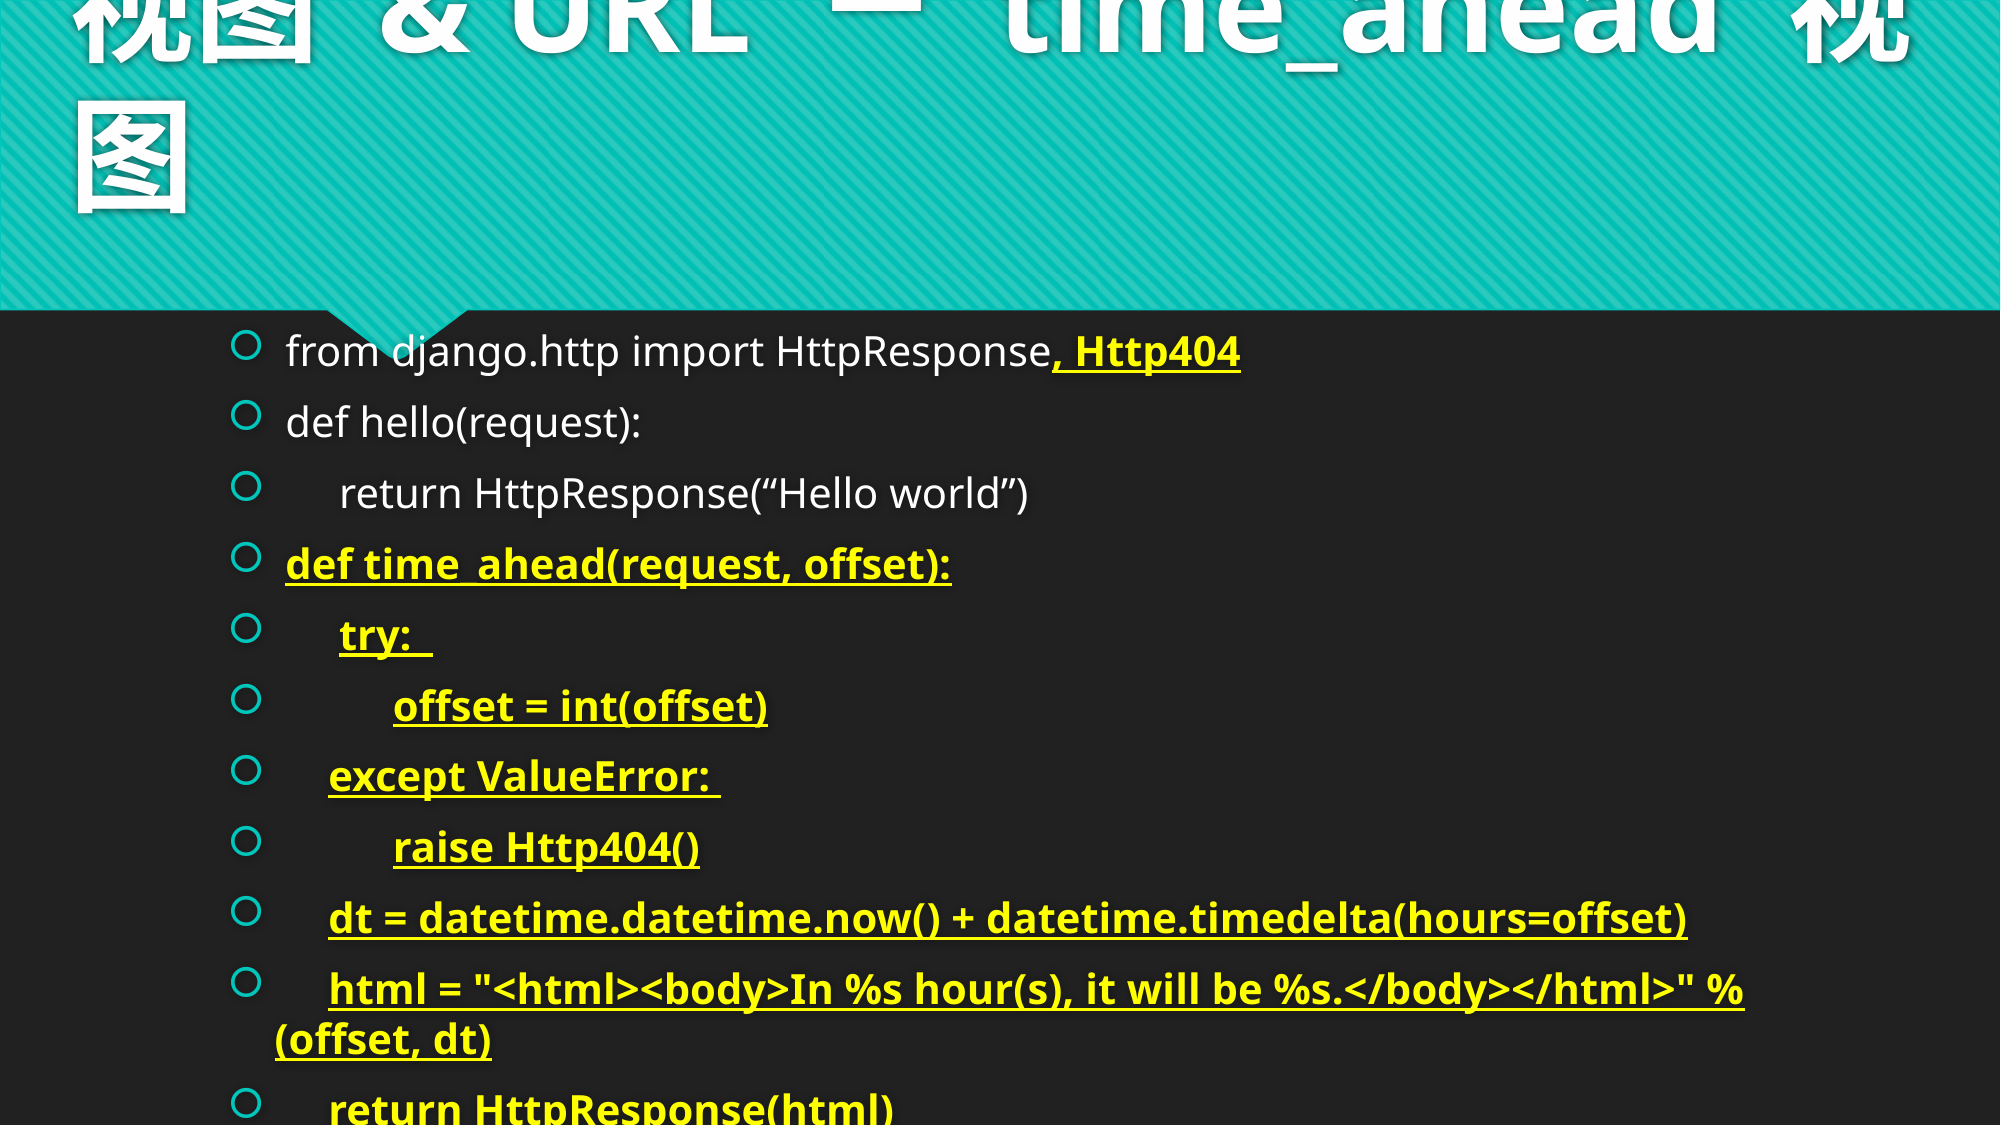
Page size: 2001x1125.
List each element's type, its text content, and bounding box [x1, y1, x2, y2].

list from django.http import HttpResponse, Http404 def hello(request): return HttpResponse(“Hello world”) def time_ahead(request, offset): try: offset = int(offset) except ValueError: raise Http404() dt = datetime.datetime.now() + datetime.timedelta(hours=offset) html = "<html><body>In %s hour(s), it will be %s.</body></html>" % (offset, dt) return HttpResponse(html) [137, 333, 1863, 1125]
title 视图 & URL － time_ahead 视图 [54, 75, 1946, 235]
